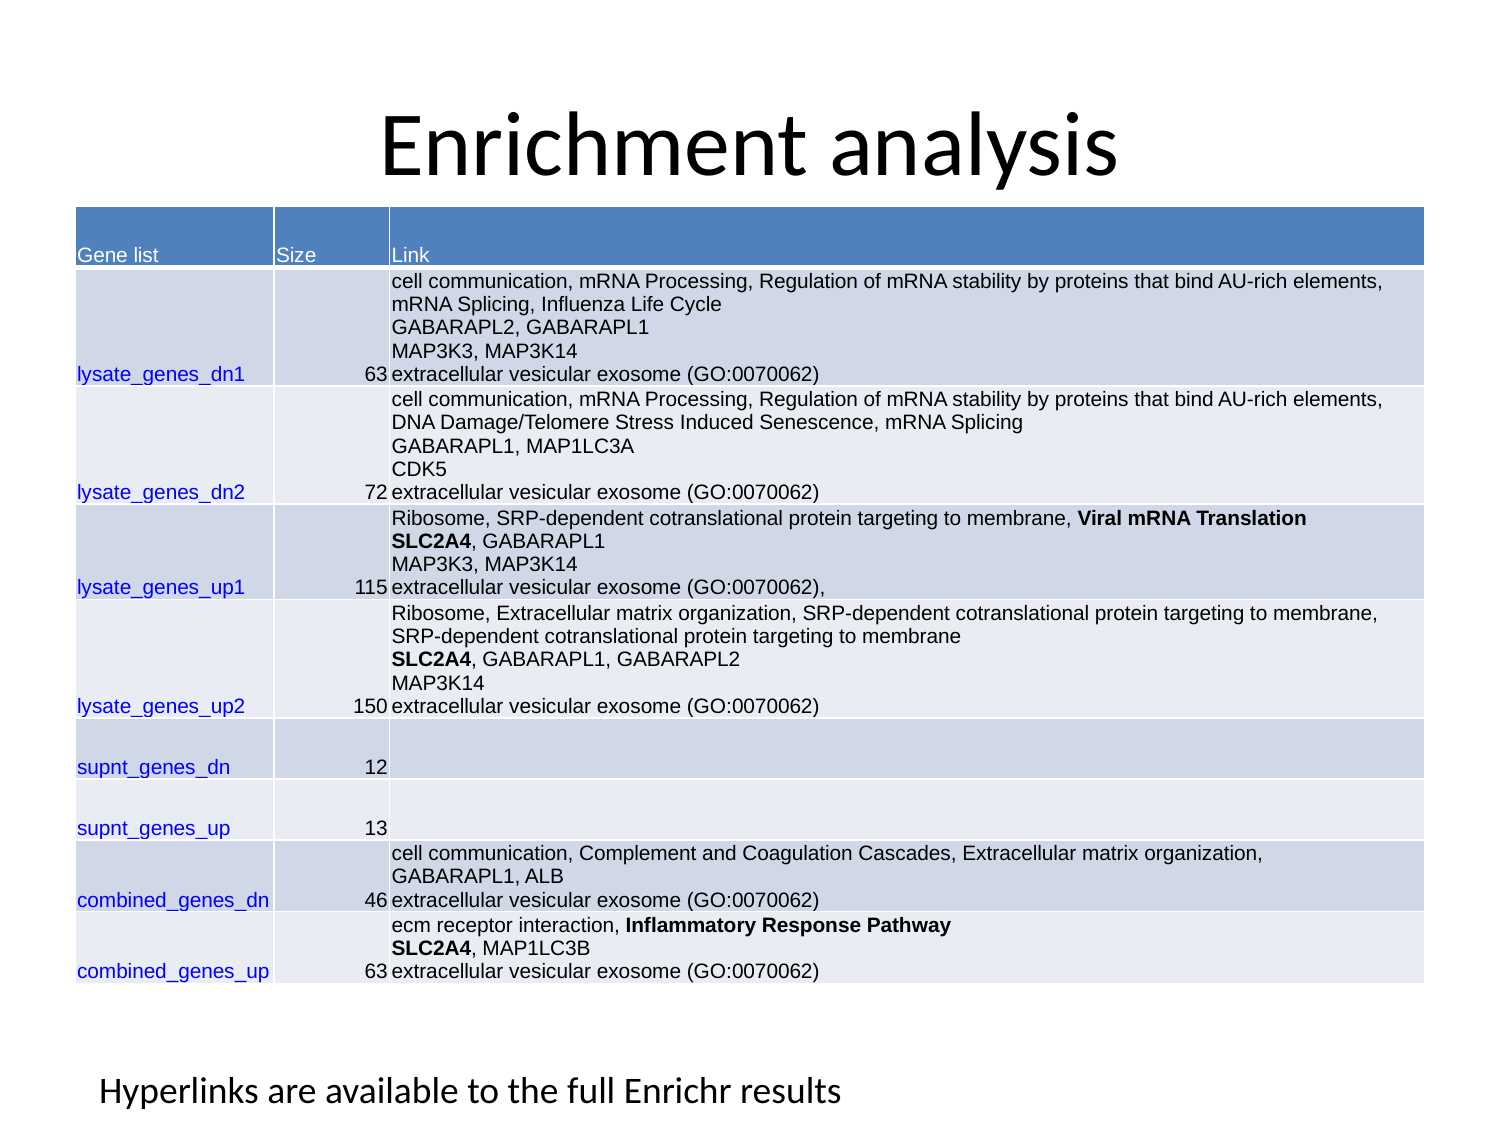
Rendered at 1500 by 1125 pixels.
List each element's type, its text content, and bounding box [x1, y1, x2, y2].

table_cell 72 [275, 387, 389, 503]
table_cell cell communication, mRNA Processing, Regulation of mRNA stability by proteins that bind AU-rich elements, DNA Damage/Telomere Stress Induced Senescence, mRNA Splicing GABARAPL1, MAP1LC3A CDK5 extracellular vesicular exosome (GO:0070062) [390, 387, 1424, 503]
table_cell Ribosome, SRP-dependent cotranslational protein targeting to membrane, Viral mRNA Translation SLC2A4, GABARAPL1 MAP3K3, MAP3K14 extracellular vesicular exosome (GO:0070062), [390, 505, 1424, 599]
table_cell [390, 719, 1424, 778]
table_cell supnt_genes_dn [76, 719, 273, 778]
title Enrichment analysis [75, 45, 1425, 206]
table_header Link [390, 207, 1424, 265]
table_cell 12 [275, 719, 389, 778]
table_cell 150 [275, 600, 389, 717]
table_cell 63 [275, 912, 389, 983]
text_box Hyperlinks are available to the full Enrichr results [84, 1058, 858, 1119]
table_cell lysate_genes_up1 [76, 505, 273, 599]
table_cell lysate_genes_dn2 [76, 387, 273, 503]
table_cell 13 [275, 780, 389, 839]
table_header Size [275, 207, 389, 265]
table_cell 46 [275, 841, 389, 911]
table_cell cell communication, mRNA Processing, Regulation of mRNA stability by proteins that bind AU-rich elements, mRNA Splicing, Influenza Life Cycle GABARAPL2, GABARAPL1 MAP3K3, MAP3K14 extracellular vesicular exosome (GO:0070062) [390, 270, 1424, 385]
table_cell [390, 780, 1424, 839]
table_cell lysate_genes_dn1 [76, 270, 273, 385]
table_cell combined_genes_dn [76, 841, 273, 911]
table_cell cell communication, Complement and Coagulation Cascades, Extracellular matrix organization, GABARAPL1, ALB extracellular vesicular exosome (GO:0070062) [390, 841, 1424, 911]
table_cell 63 [275, 270, 389, 385]
table_cell Ribosome, Extracellular matrix organization, SRP-dependent cotranslational protein targeting to membrane, SRP-dependent cotranslational protein targeting to membrane SLC2A4, GABARAPL1, GABARAPL2 MAP3K14 extracellular vesicular exosome (GO:0070062) [390, 600, 1424, 717]
table_cell 115 [275, 505, 389, 599]
table_cell lysate_genes_up2 [76, 600, 273, 717]
table_cell combined_genes_up [76, 912, 273, 983]
table_cell supnt_genes_up [76, 780, 273, 839]
table_header Gene list [76, 207, 273, 265]
table_cell ecm receptor interaction, Inflammatory Response Pathway SLC2A4, MAP1LC3B extracellular vesicular exosome (GO:0070062) [390, 912, 1424, 983]
